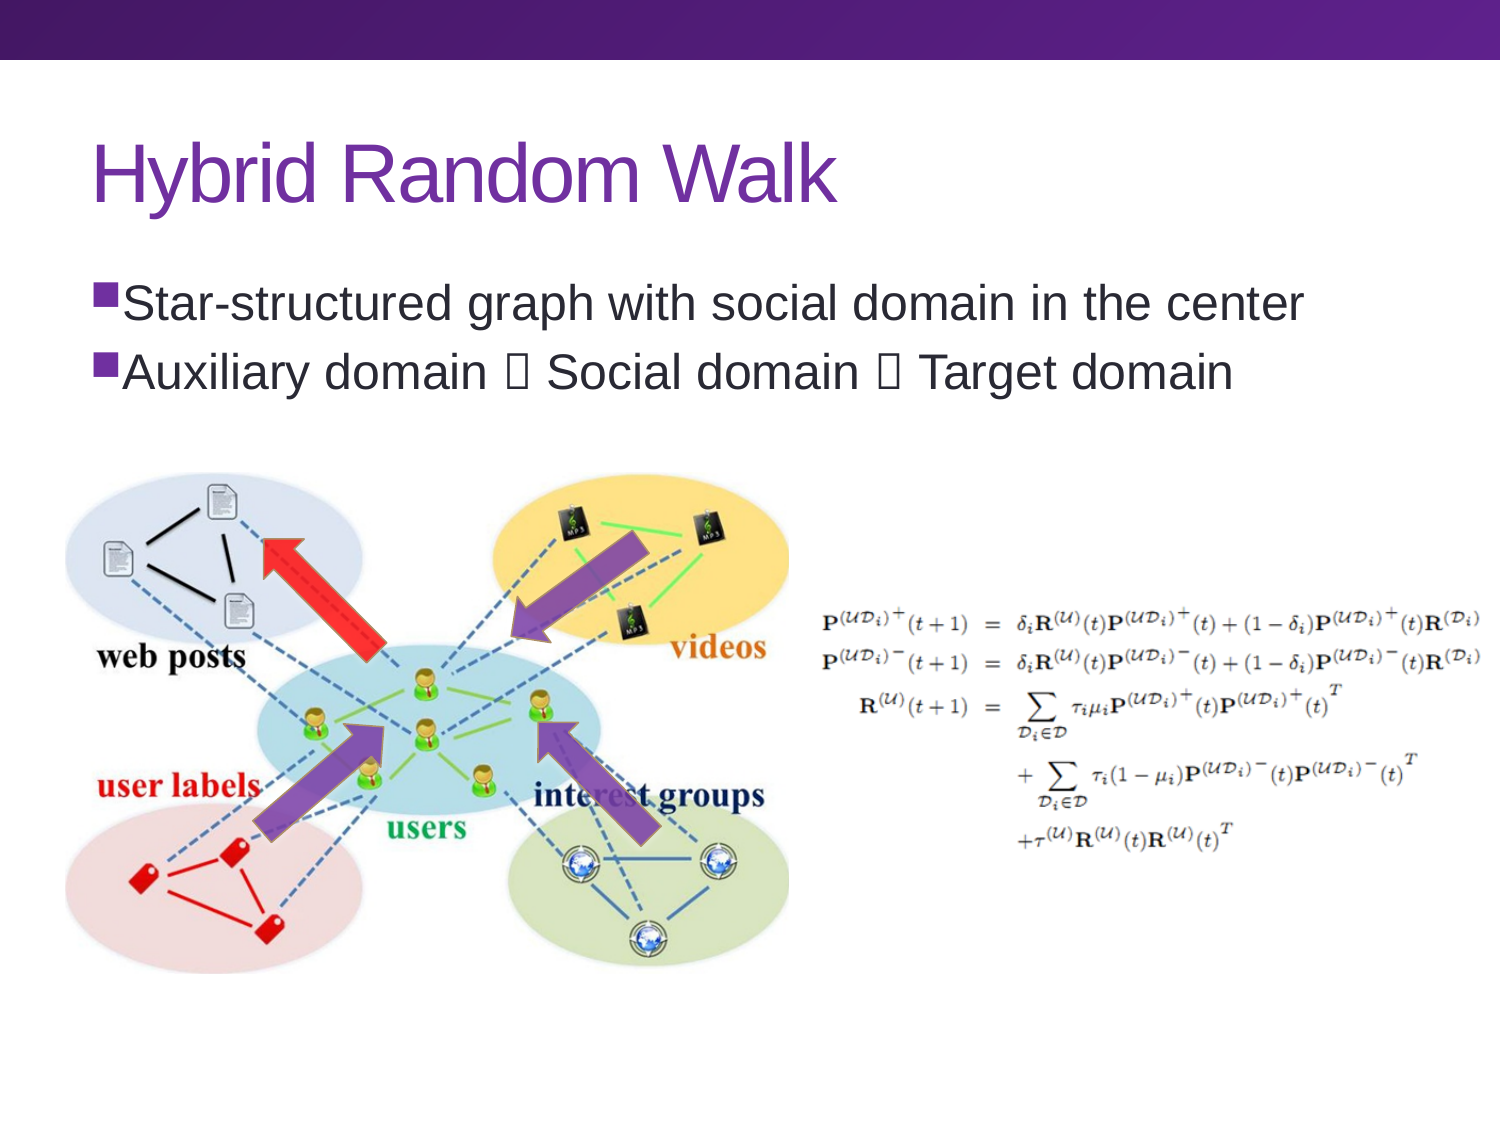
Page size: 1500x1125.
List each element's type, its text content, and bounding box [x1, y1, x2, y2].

title Hybrid Random Walk [75, 87, 1425, 250]
list Star-structured graph with social domain in the center Auxiliary domain  Social domain  Target domain [75, 262, 1425, 1063]
picture [819, 600, 1483, 859]
picture [64, 472, 789, 975]
